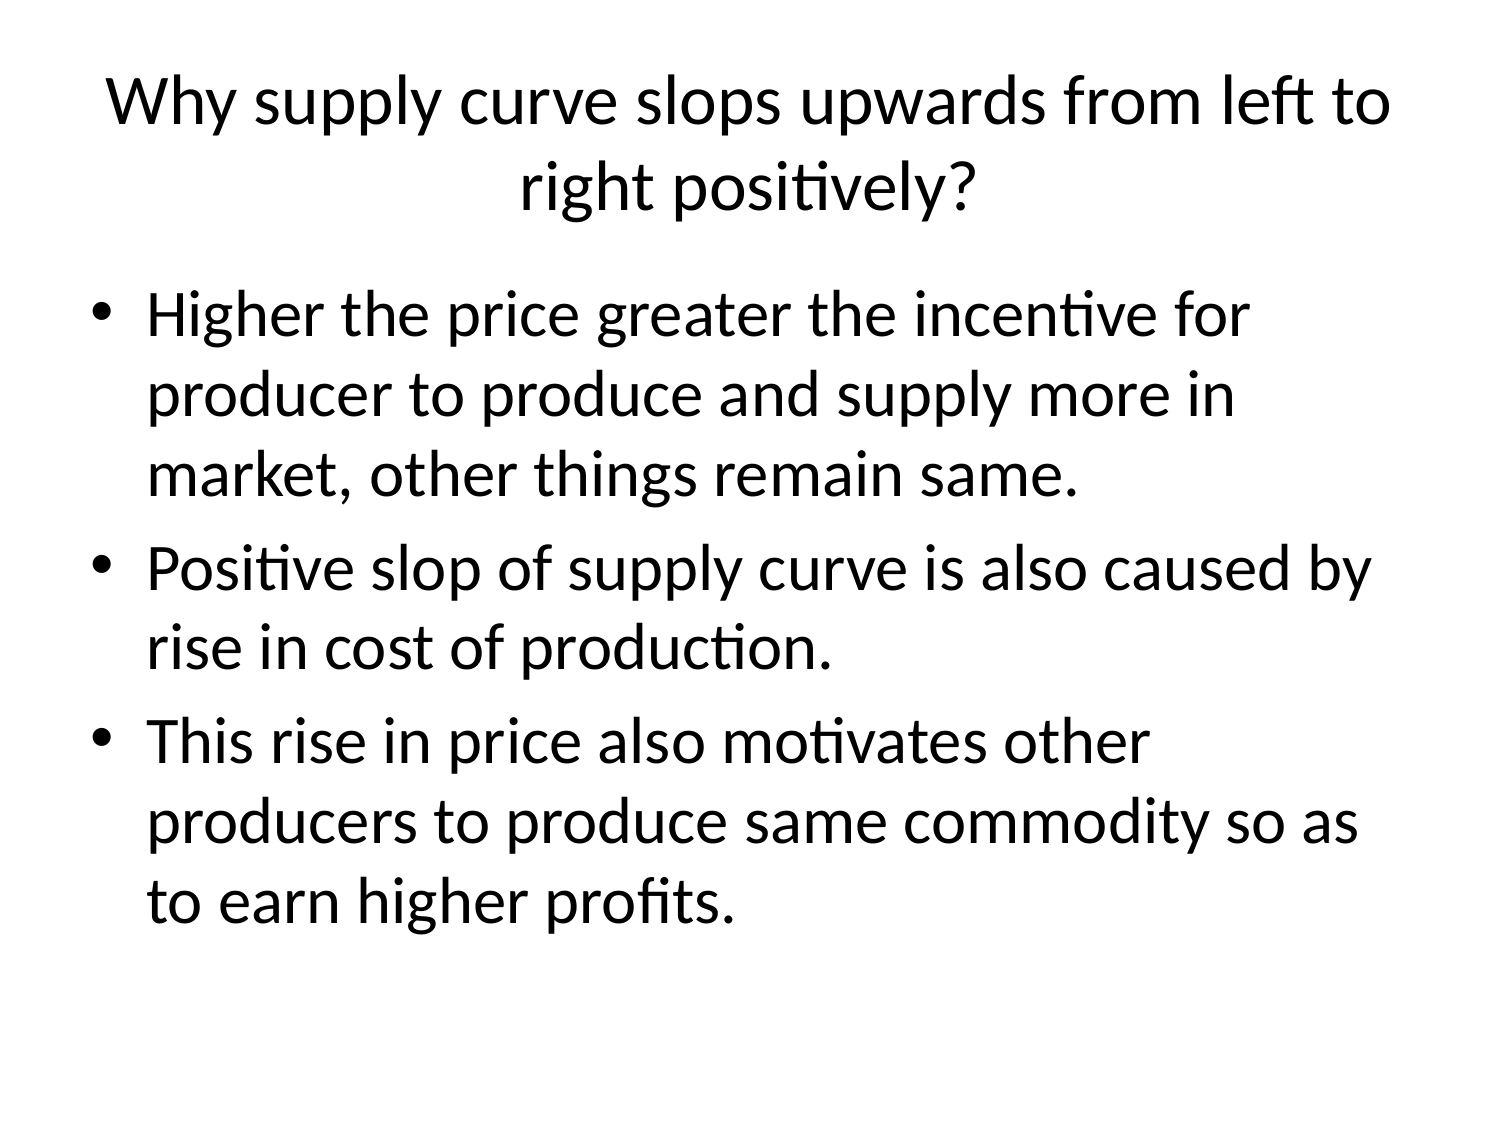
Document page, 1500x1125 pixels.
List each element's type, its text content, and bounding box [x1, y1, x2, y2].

title Why supply curve slops upwards from left to right positively? [75, 45, 1425, 233]
list Higher the price greater the incentive for producer to produce and supply more in market, other things remain same. Positive slop of supply curve is also caused by rise in cost of production. This rise in price also motivates other producers to produce same commodity so as to earn higher profits. [75, 262, 1425, 1005]
